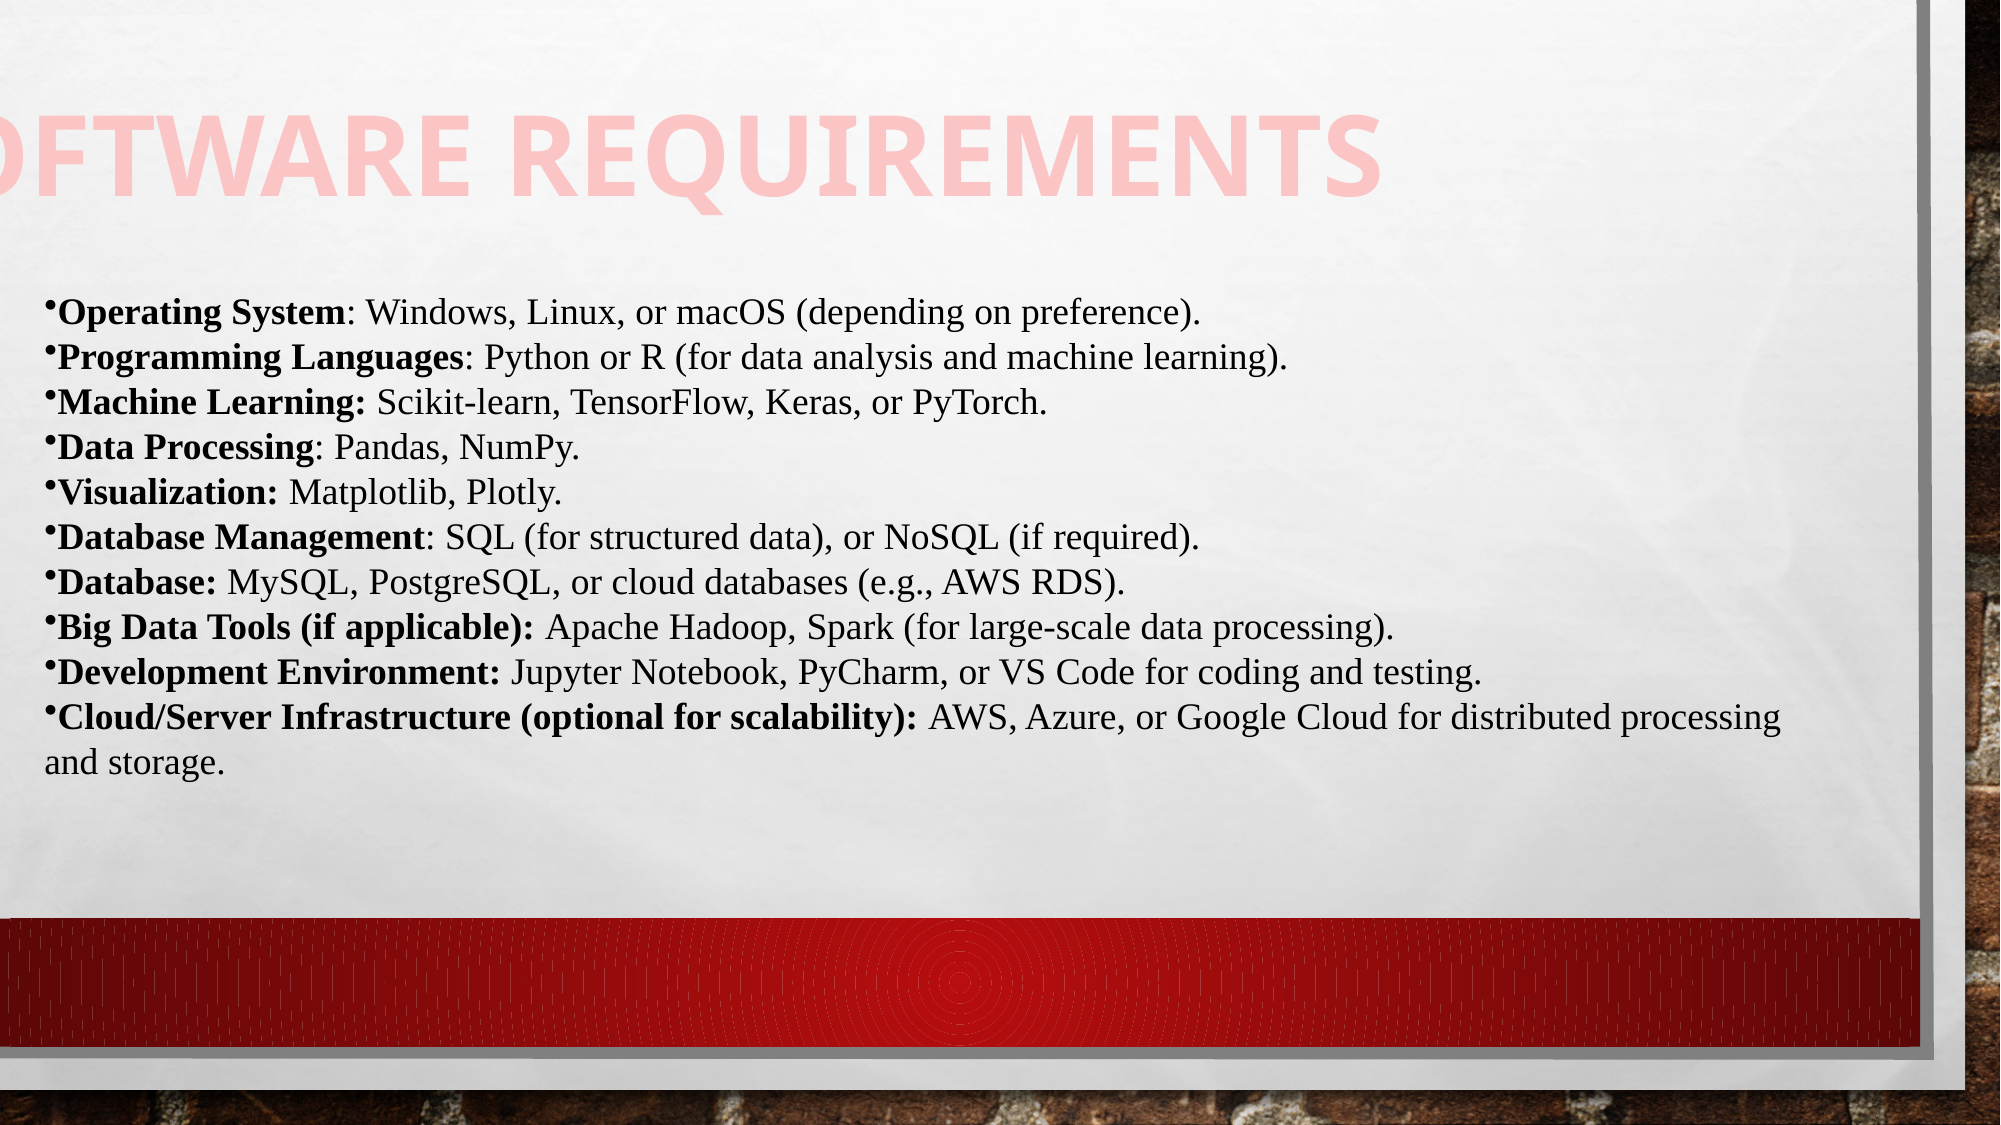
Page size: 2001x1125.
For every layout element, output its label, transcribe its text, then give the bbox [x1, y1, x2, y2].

text_box SOFTWARE REQUIREMENTS [0, 76, 1401, 227]
picture [0, 0, 2000, 1125]
list Operating System: Windows, Linux, or macOS (depending on preference). Programming Languages: Python or R (for data analysis and machine learning). Machine Learning: Scikit-learn, TensorFlow, Keras, or PyTorch. Data Processing: Pandas, NumPy. Visualization: Matplotlib, Plotly. Database Management: SQL (for structured data), or NoSQL (if required). Database: MySQL, PostgreSQL, or cloud databases (e.g., AWS RDS). Big Data Tools (if applicable): Apache Hadoop, Spark (for large-scale data processing). Development Environment: Jupyter Notebook, PyCharm, or VS Code for coding and testing. Cloud/Server Infrastructure (optional for scalability): AWS, Azure, or Google Cloud for distributed processing and storage. [29, 208, 1854, 861]
